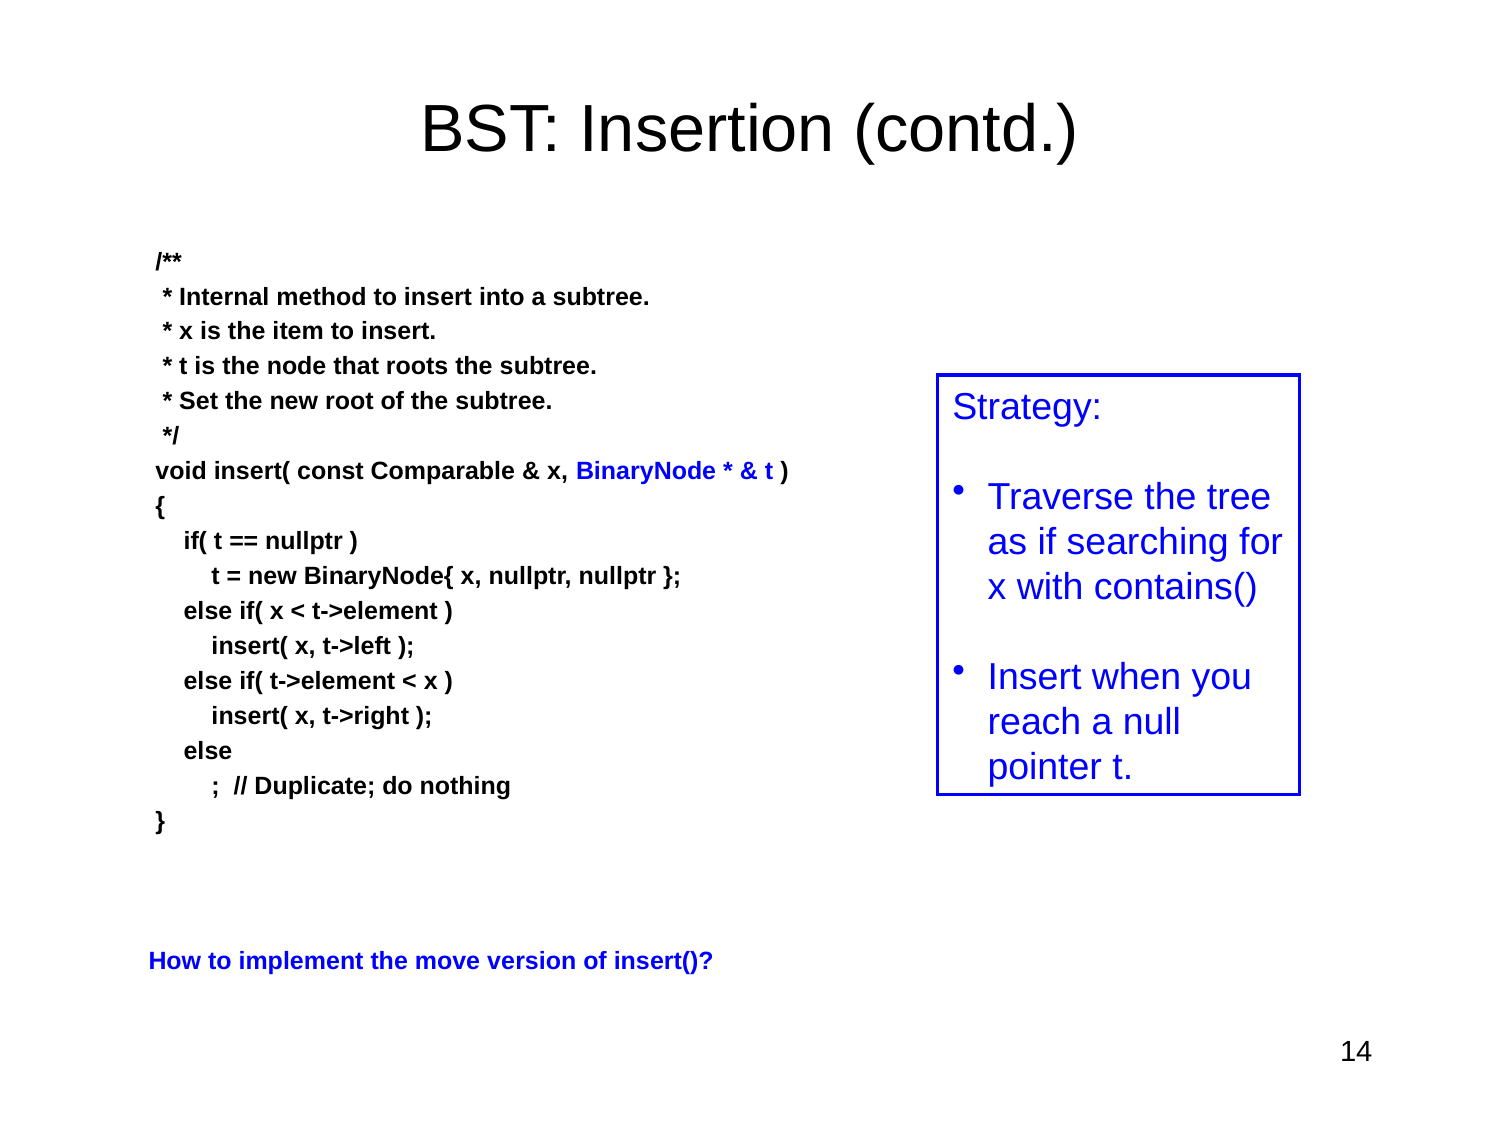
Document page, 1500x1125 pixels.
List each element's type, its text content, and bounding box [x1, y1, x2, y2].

title BST: Insertion (contd.) [112, 62, 1388, 188]
list /** * Internal method to insert into a subtree. * x is the item to insert. * t is the node that roots the subtree. * Set the new root of the subtree. */ void insert( const Comparable & x, BinaryNode * & t ) { if( t == nullptr ) t = new BinaryNode{ x, nullptr, nullptr }; else if( x < t->element ) insert( x, t->left ); else if( t->element < x ) insert( x, t->right ); else ; // Duplicate; do nothing } How to implement the move version of insert()? [112, 237, 913, 1000]
slide_number 14 [1074, 1024, 1388, 1101]
text_box Strategy: Traverse the tree as if searching for x with contains() Insert when you reach a null pointer t. [937, 374, 1300, 795]
